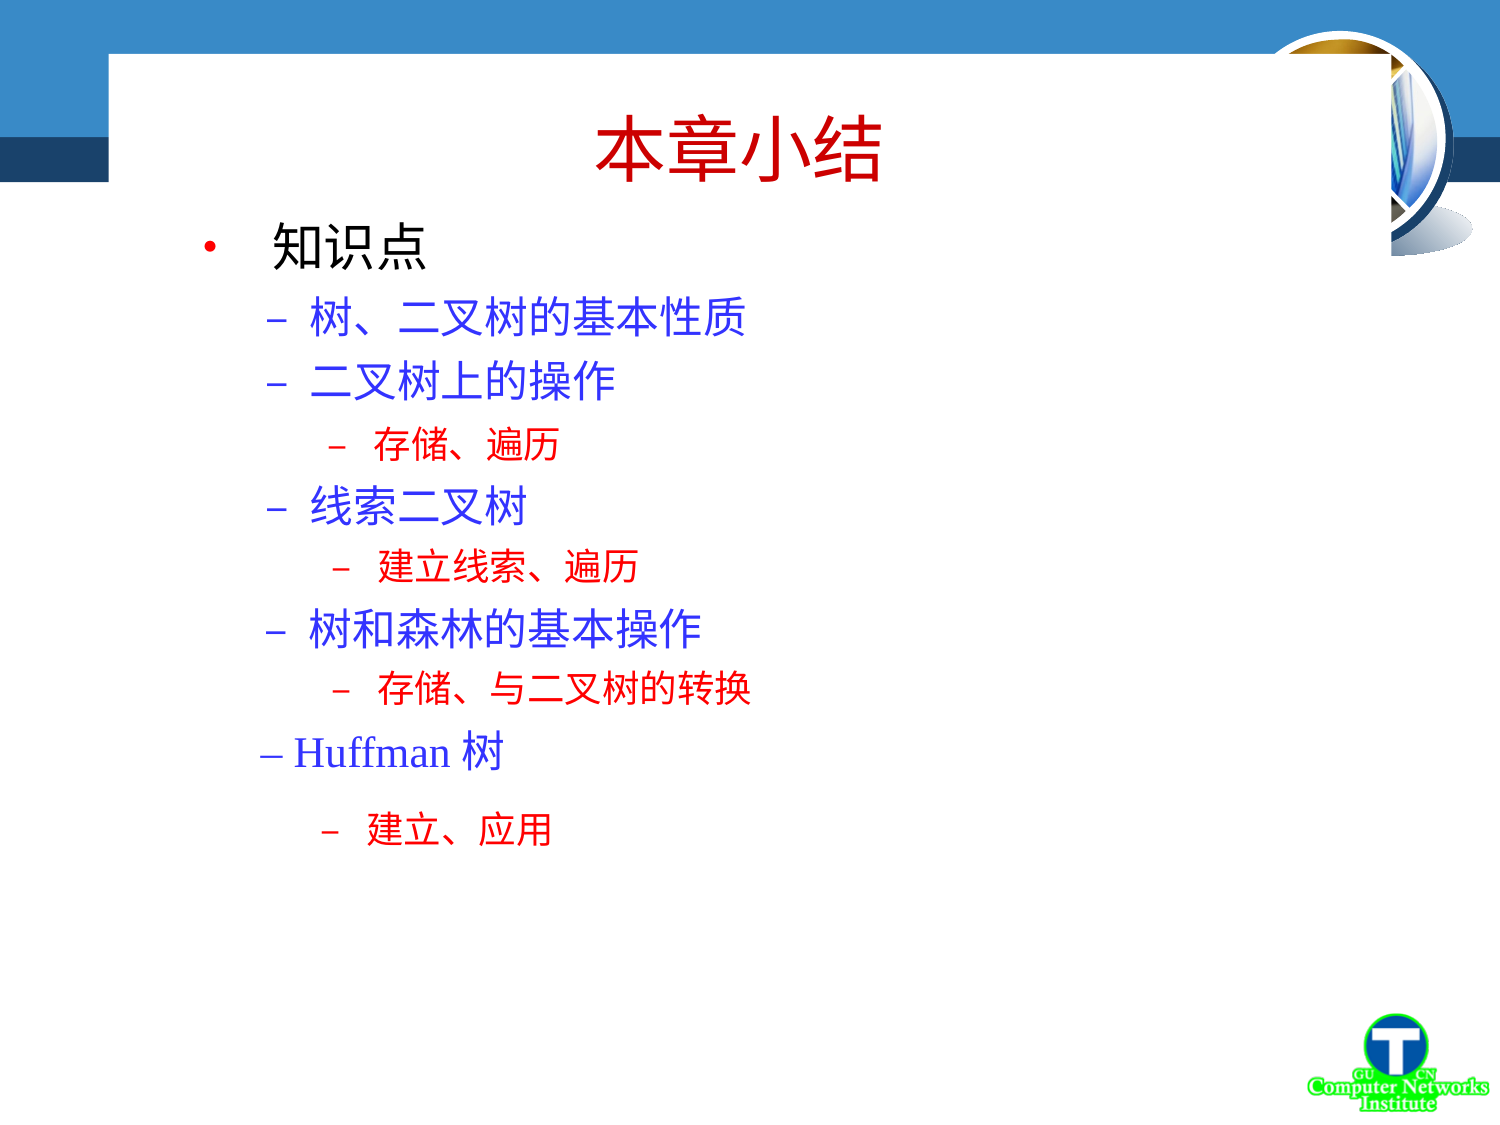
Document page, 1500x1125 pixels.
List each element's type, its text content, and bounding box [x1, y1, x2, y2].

picture [1290, 39, 1389, 53]
text_box • 知识点 [184, 219, 429, 277]
text_box – 线索二叉树 [265, 482, 529, 532]
text_box – Huffman树 [260, 727, 506, 777]
text_box – 存储、遍历 [327, 425, 562, 466]
slide_number [1154, 1023, 1468, 1100]
picture [1392, 196, 1406, 223]
picture [1392, 69, 1438, 208]
text_box – 建立、应用 [320, 810, 554, 852]
picture [1305, 1011, 1491, 1115]
text_box – 树、二叉树的基本性质 – 二叉树上的操作 [265, 293, 747, 407]
picture [1392, 55, 1404, 79]
text_box 本章小结 [593, 117, 886, 191]
text_box – 建立线索、遍历 [331, 547, 640, 588]
text_box [108, 53, 1392, 1003]
text_box – 树和森林的基本操作 [265, 604, 703, 654]
text_box – 存储、与二叉树的转换 [331, 669, 753, 711]
